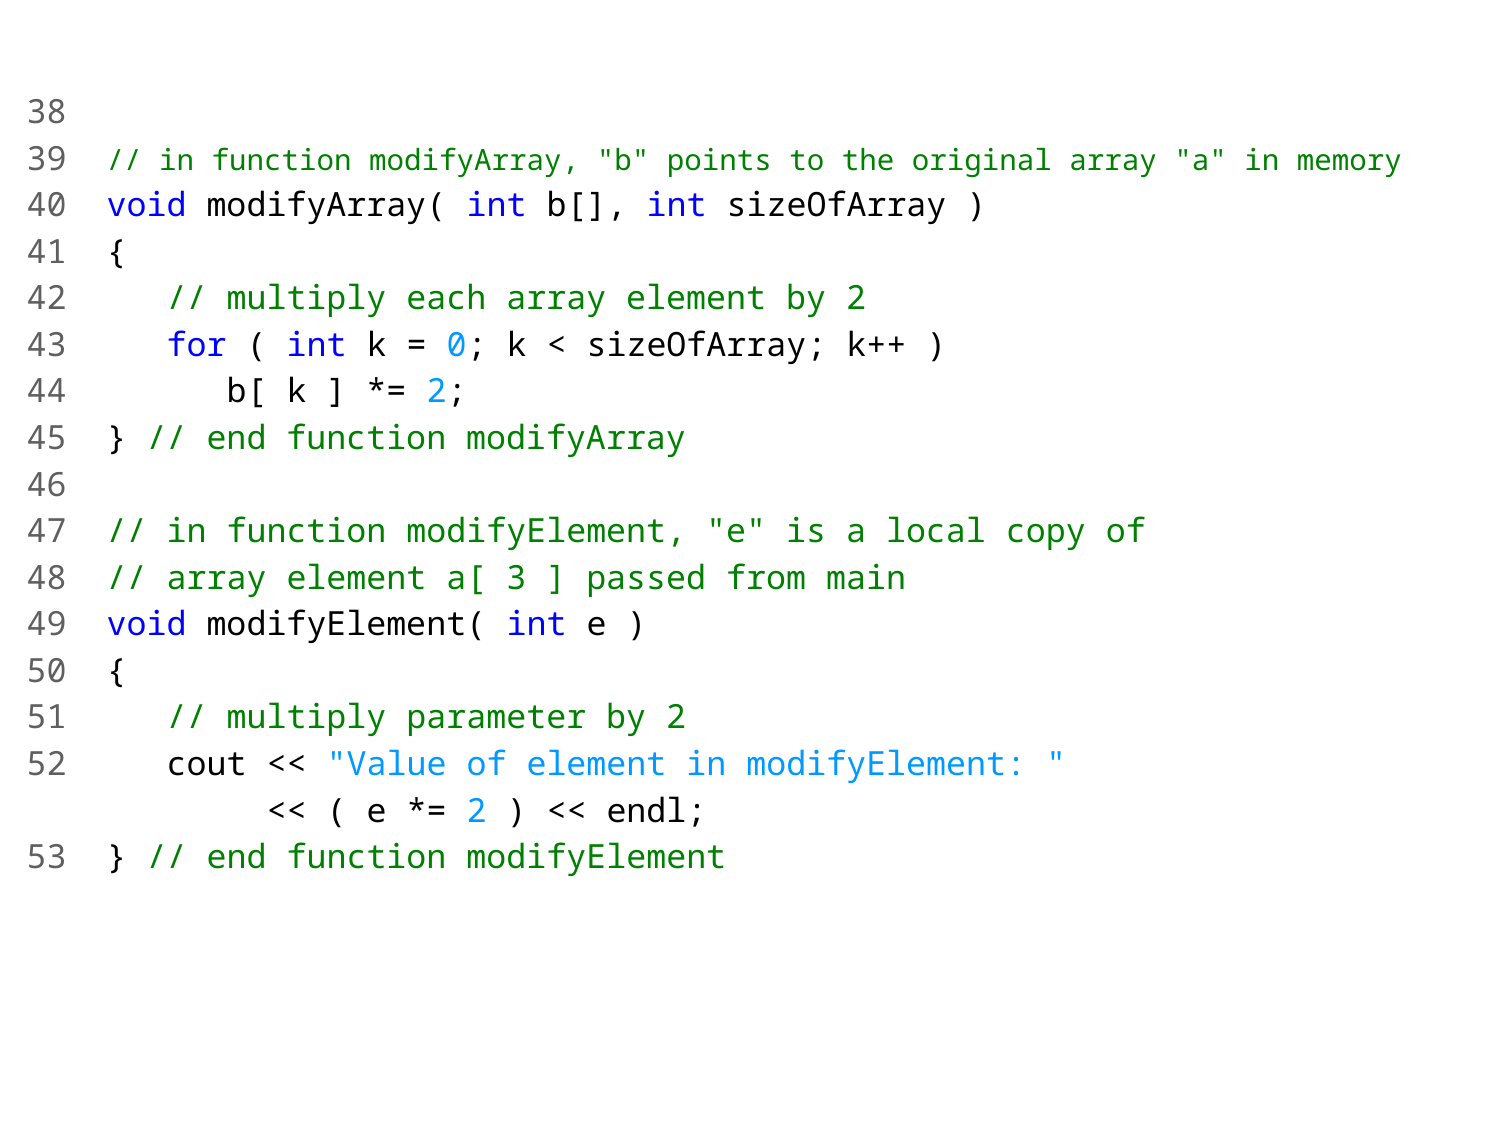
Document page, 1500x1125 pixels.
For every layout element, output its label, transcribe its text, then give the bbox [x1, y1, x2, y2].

subtitle 38 39 // in function modifyArray, "b" points to the original array "a" in memory 40 void modifyArray( int b[], int sizeOfArray ) 41 { 42 // multiply each array element by 2 43 for ( int k = 0; k < sizeOfArray; k++ ) 44 b[ k ] *= 2; 45 } // end function modifyArray 46 47 // in function modifyElement, "e" is a local copy of 48 // array element a[ 3 ] passed from main 49 void modifyElement( int e ) 50 { 51 // multiply parameter by 2 52 cout << "Value of element in modifyElement: " << ( e *= 2 ) << endl; 53 } // end function modifyElement [11, 89, 1489, 918]
